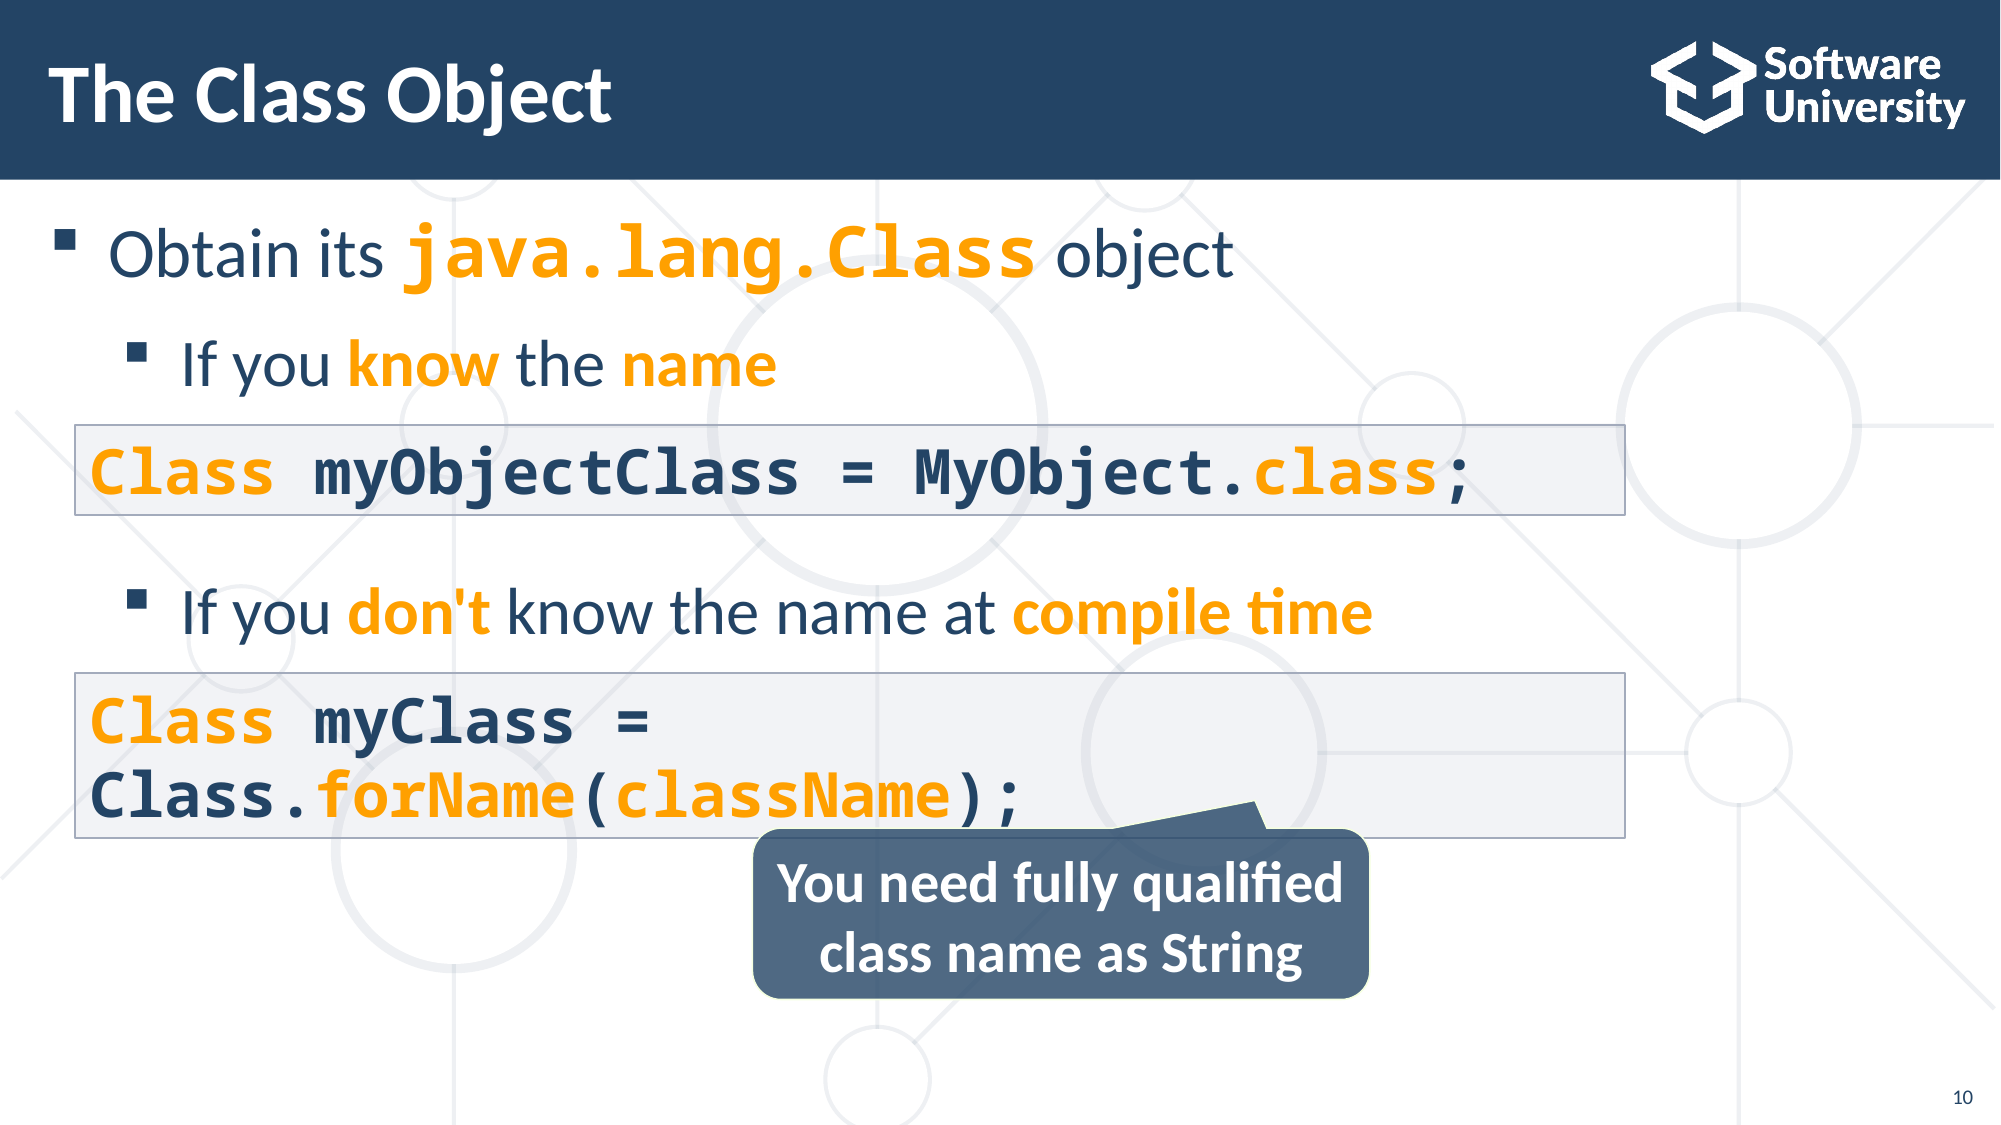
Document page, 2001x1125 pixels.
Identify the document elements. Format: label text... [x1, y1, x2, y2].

picture [1651, 41, 1966, 134]
title The Class Object [31, 16, 1625, 162]
list Оbtain its java.lang.Class object If you know the name If you don't know the name at compile time [31, 196, 1970, 1104]
text_box Class myObjectClass = MyObject.class; [75, 425, 1625, 515]
text_box You need fully qualified class name as String [752, 800, 1370, 1000]
slide_number 10 [1927, 1067, 1989, 1117]
text_box Class myClass = Class.forName(className); [75, 673, 1625, 838]
